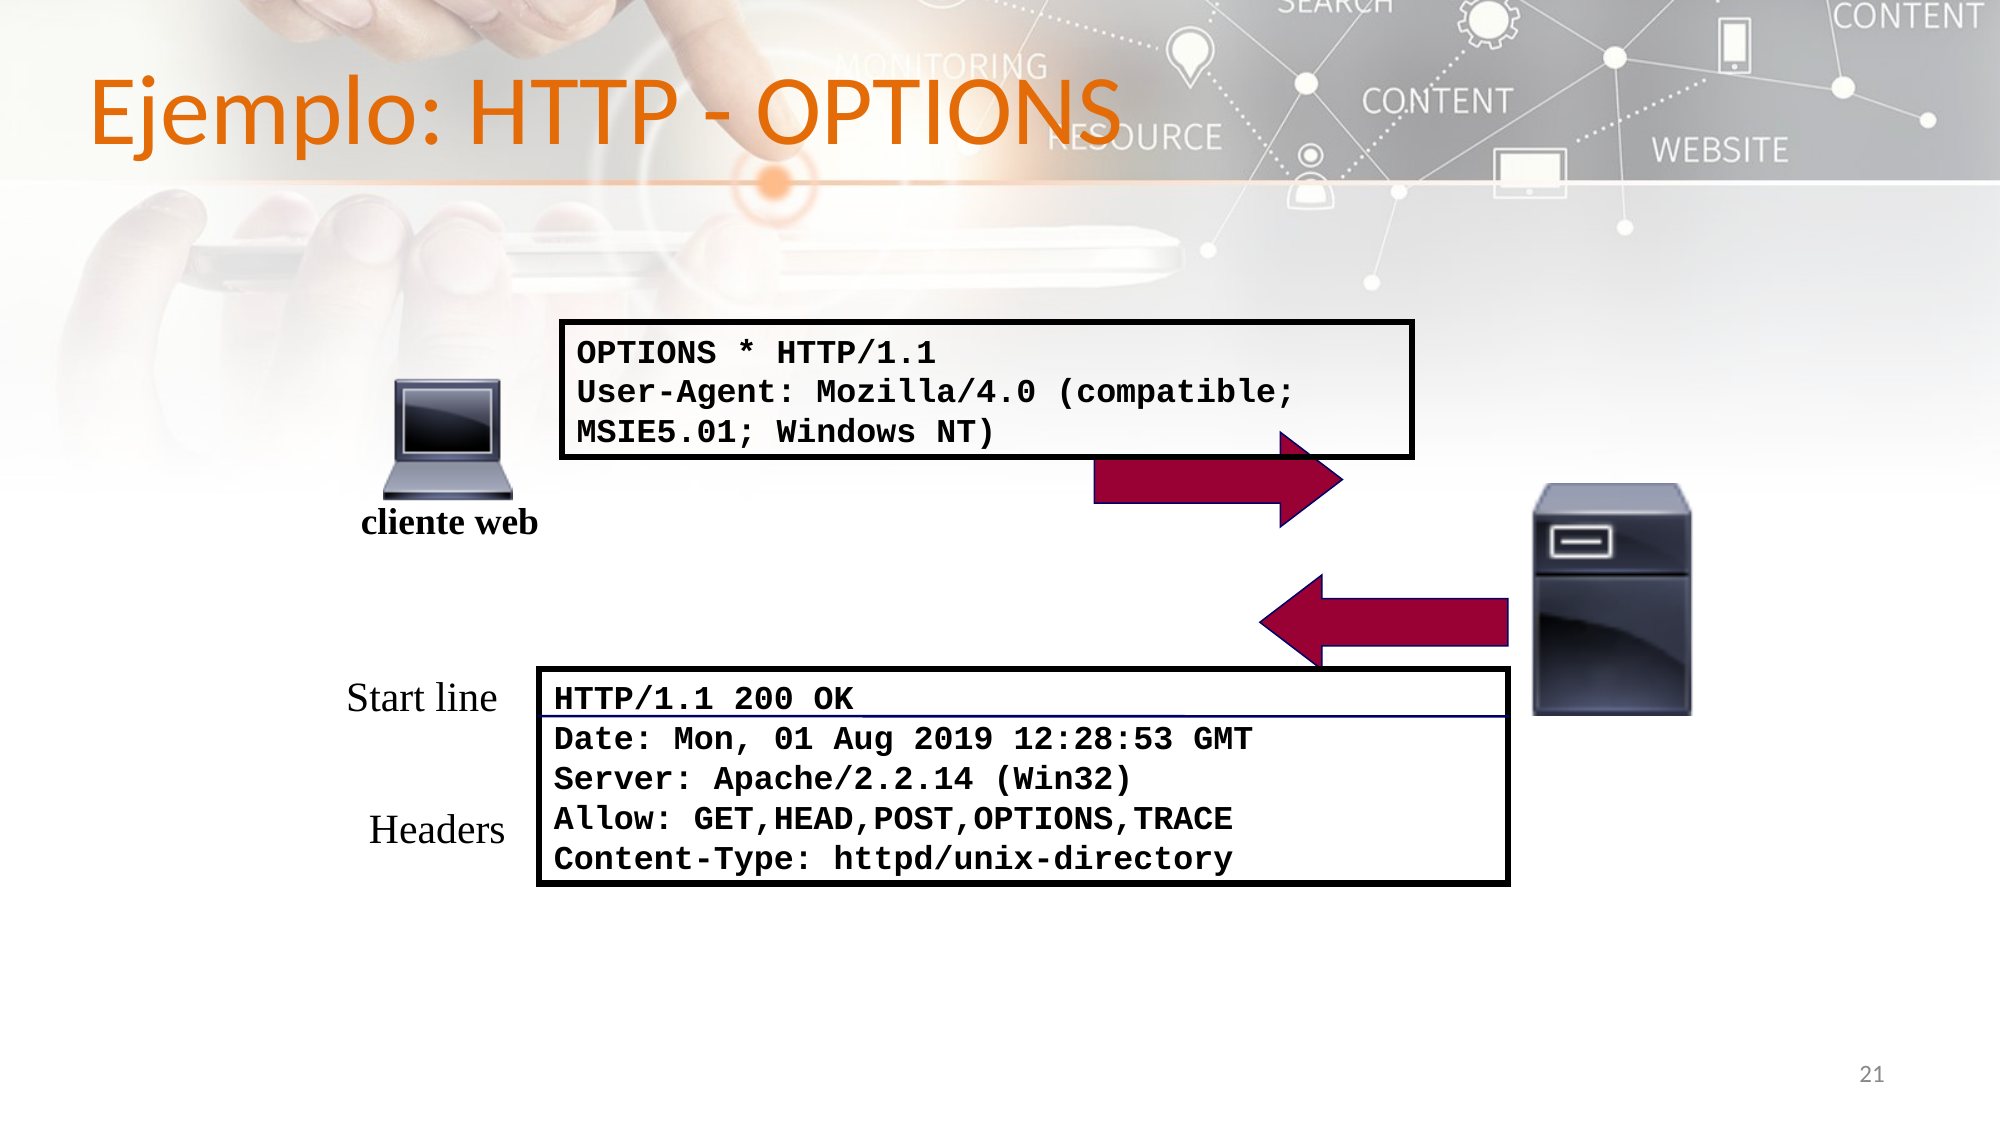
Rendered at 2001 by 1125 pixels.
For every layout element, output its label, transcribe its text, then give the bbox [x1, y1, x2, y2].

text_box HTTP/1.1 200 OK Date: Mon, 01 Aug 2019 12:28:53 GMT Server: Apache/2.2.14 (Win32) Allow: GET,HEAD,POST,OPTIONS,TRACE Content-Type: httpd/unix-directory [539, 723, 1508, 884]
picture [1496, 483, 1730, 717]
text_box Headers [354, 794, 521, 860]
text_box Ejemplo: HTTP - OPTIONS [73, 19, 1686, 192]
picture [383, 375, 514, 505]
text_box [1259, 574, 1491, 668]
text_box HTTP/1.1 200 OK Date: Mon, 01 Aug 2019 12:28:53 GMT Server: Apache/2.2.14 (Win32) Allow: GET,HEAD,POST,OPTIONS,TRACE Content-Type: httpd/unix-directory [539, 668, 1491, 714]
slide_number ‹#› [1433, 1042, 1900, 1103]
text_box [1094, 458, 1343, 527]
text_box cliente web [346, 488, 556, 550]
text_box Start line [331, 662, 513, 728]
text_box OPTIONS * HTTP/1.1 User-Agent: Mozilla/4.0 (compatible; MSIE5.01; Windows NT) [561, 322, 1413, 458]
